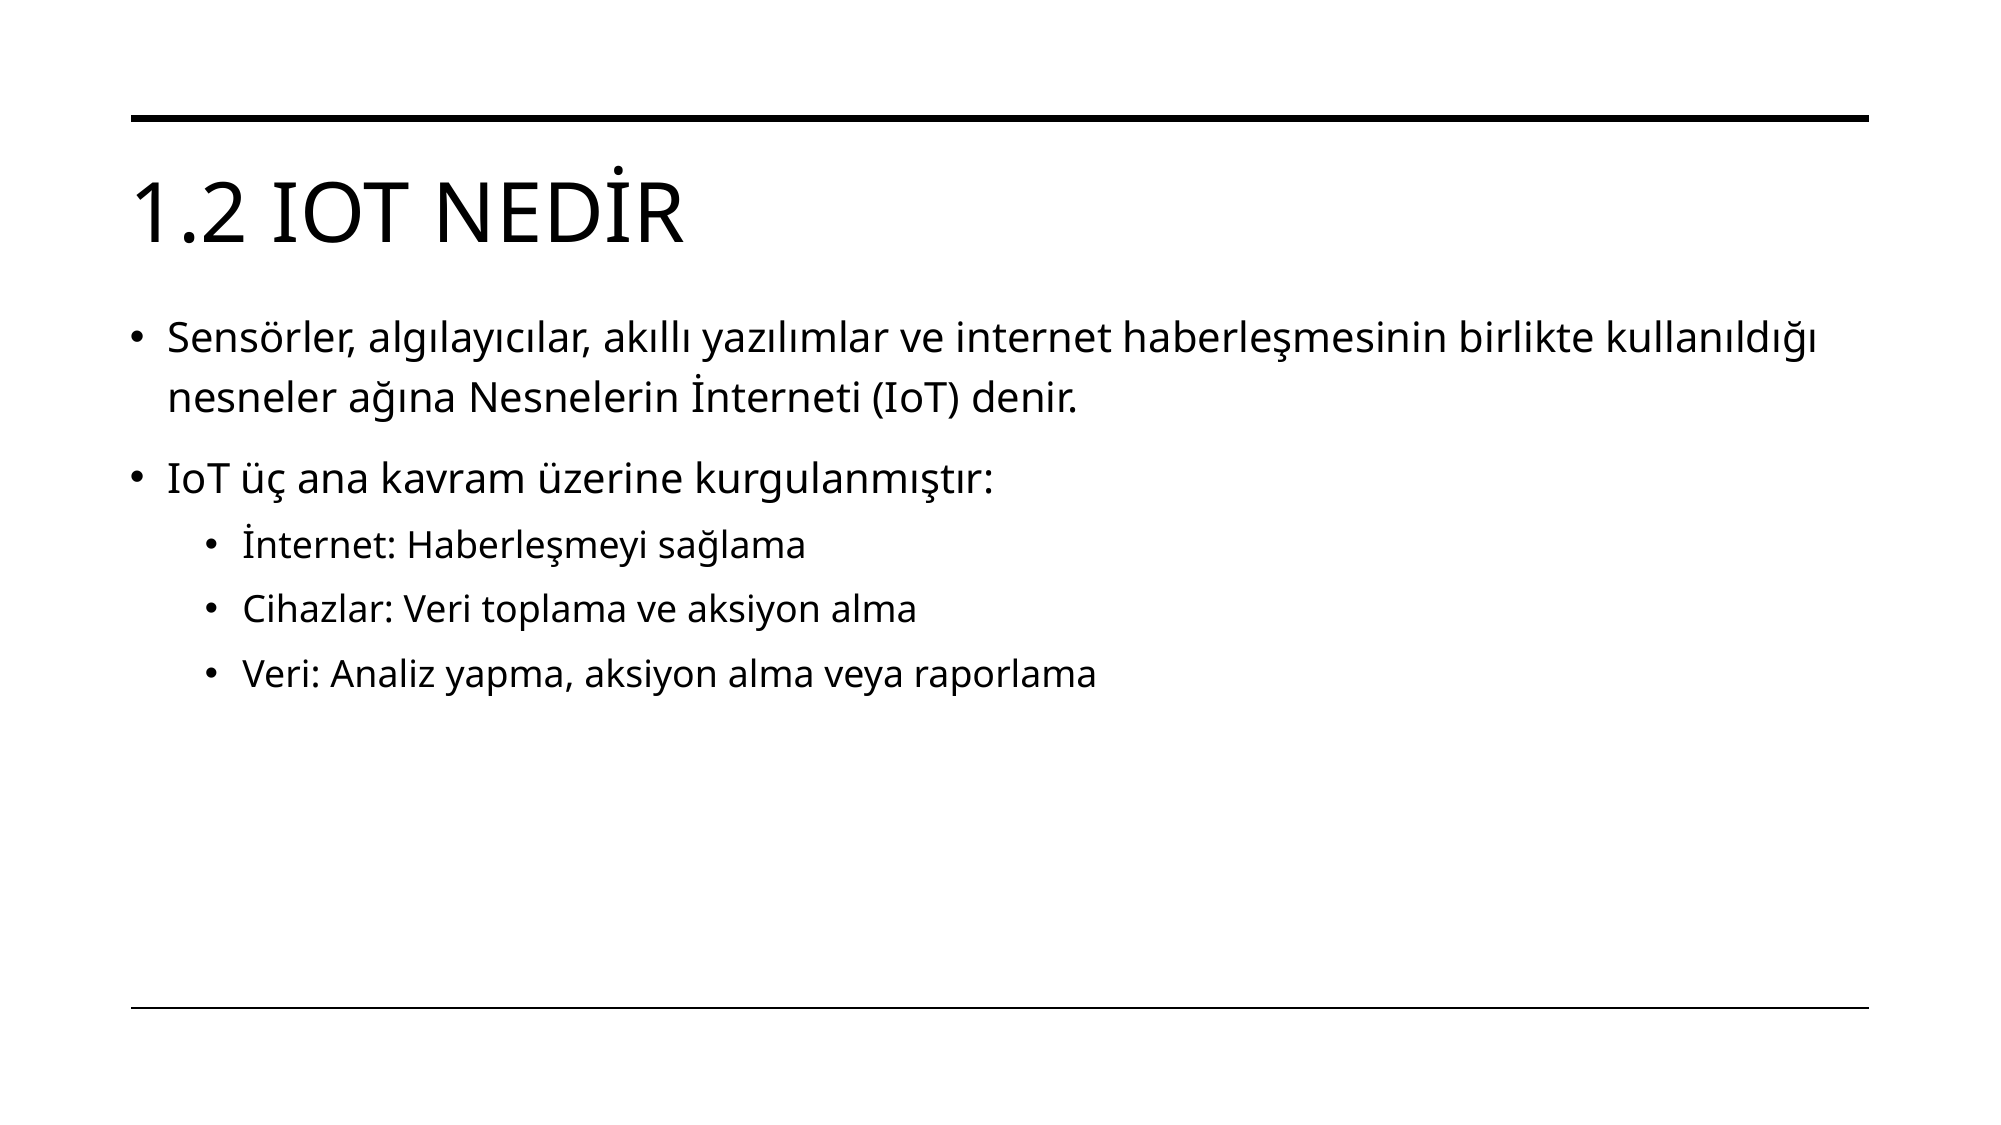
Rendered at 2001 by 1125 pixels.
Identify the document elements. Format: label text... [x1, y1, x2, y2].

title 1.2 ıot nedir [114, 151, 1869, 276]
list Sensörler, algılayıcılar, akıllı yazılımlar ve internet haberleşmesinin birlikte kullanıldığı nesneler ağına Nesnelerin İnterneti (IoT) denir. IoT üç ana kavram üzerine kurgulanmıştır: İnternet: Haberleşmeyi sağlama Cihazlar: Veri toplama ve aksiyon alma Veri: Analiz yapma, aksiyon alma veya raporlama [114, 293, 1869, 973]
